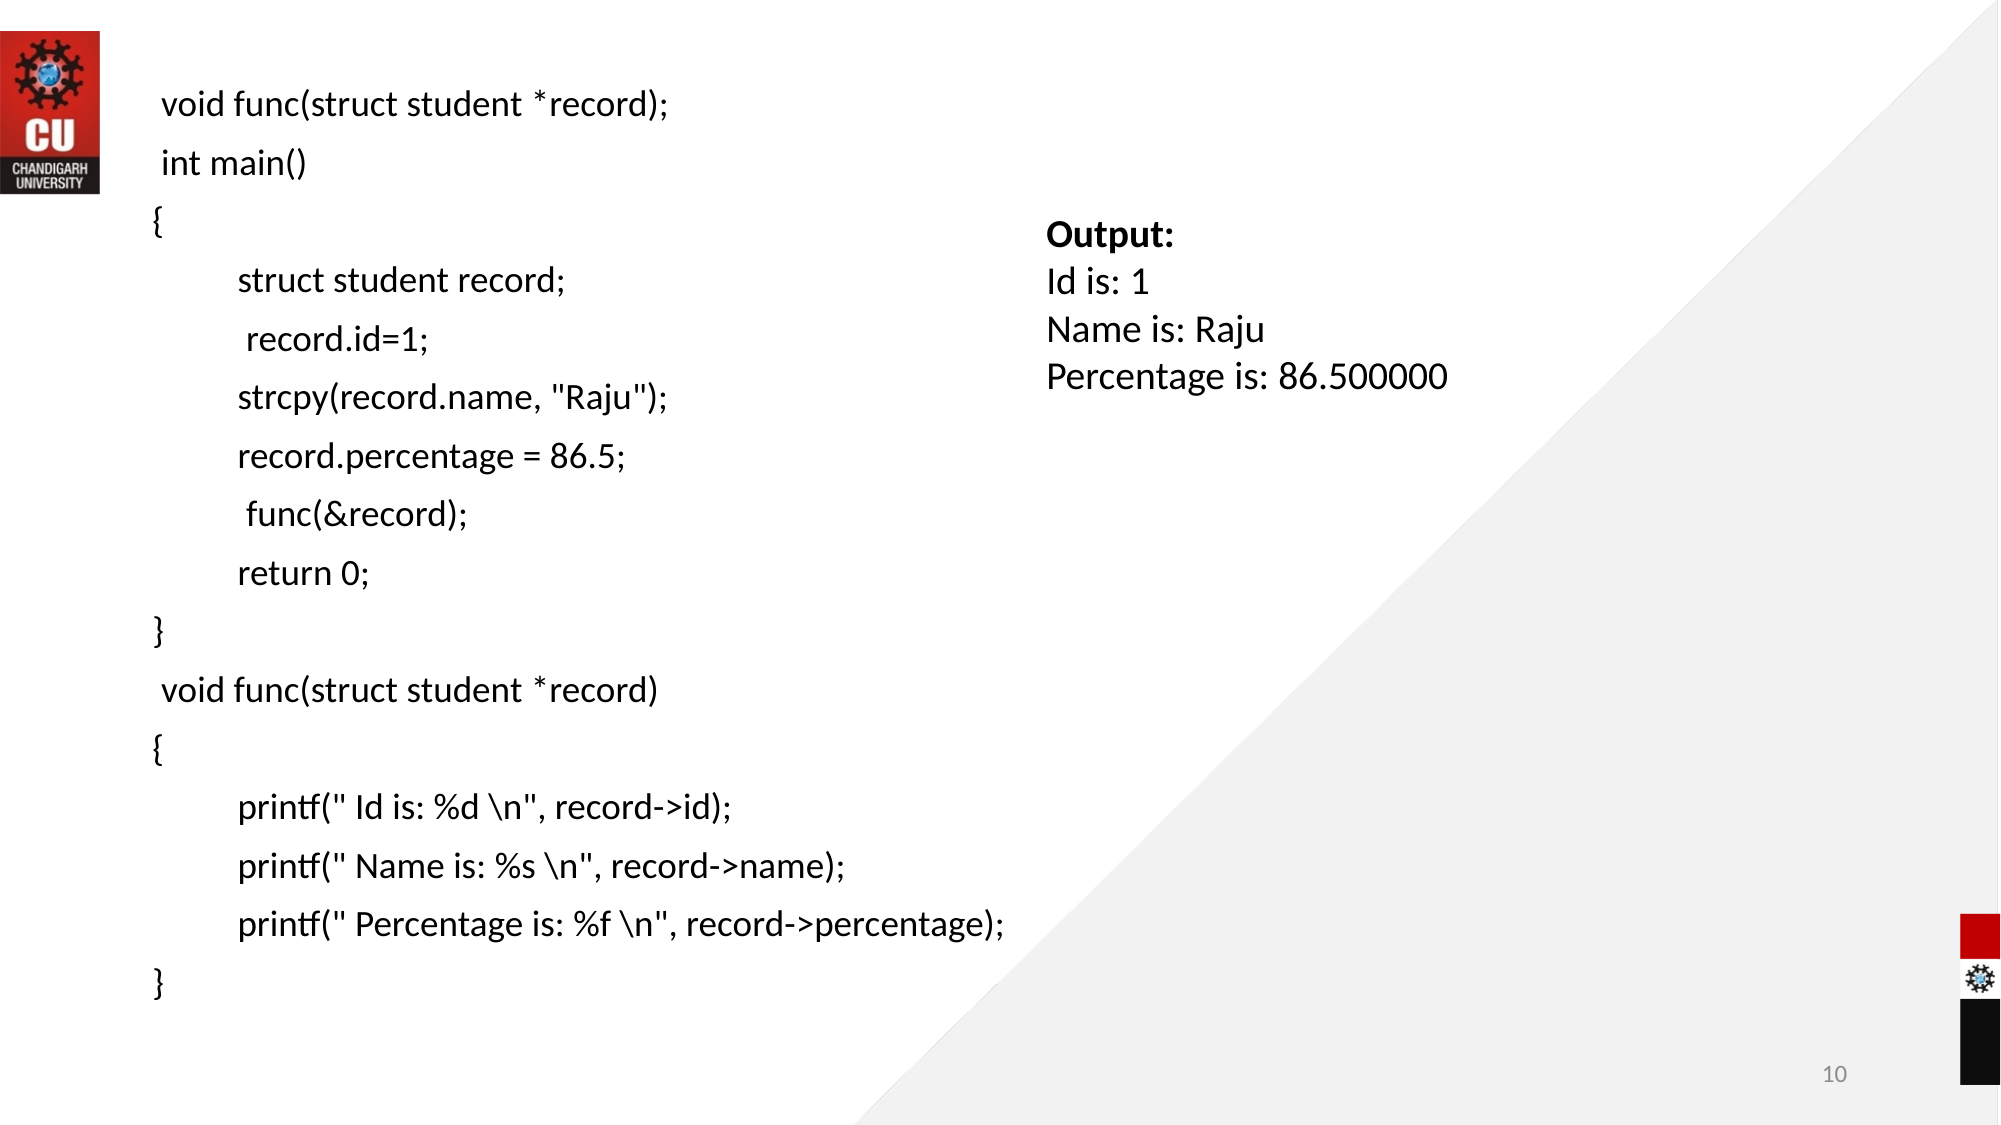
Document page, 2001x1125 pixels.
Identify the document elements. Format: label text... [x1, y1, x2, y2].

list void func(struct student *record); int main() { struct student record; record.id=1; strcpy(record.name, "Raju"); record.percentage = 86.5; func(&record); return 0; } void func(struct student *record) { printf(" Id is: %d \n", record->id); printf(" Name is: %s \n", record->name); printf(" Percentage is: %f \n", record->percentage); } [137, 77, 1863, 1014]
slide_number 10 [1412, 1042, 1863, 1103]
picture [0, 0, 2001, 1125]
text_box Output: Id is: 1 Name is: Raju Percentage is: 86.500000 [1031, 200, 1831, 405]
